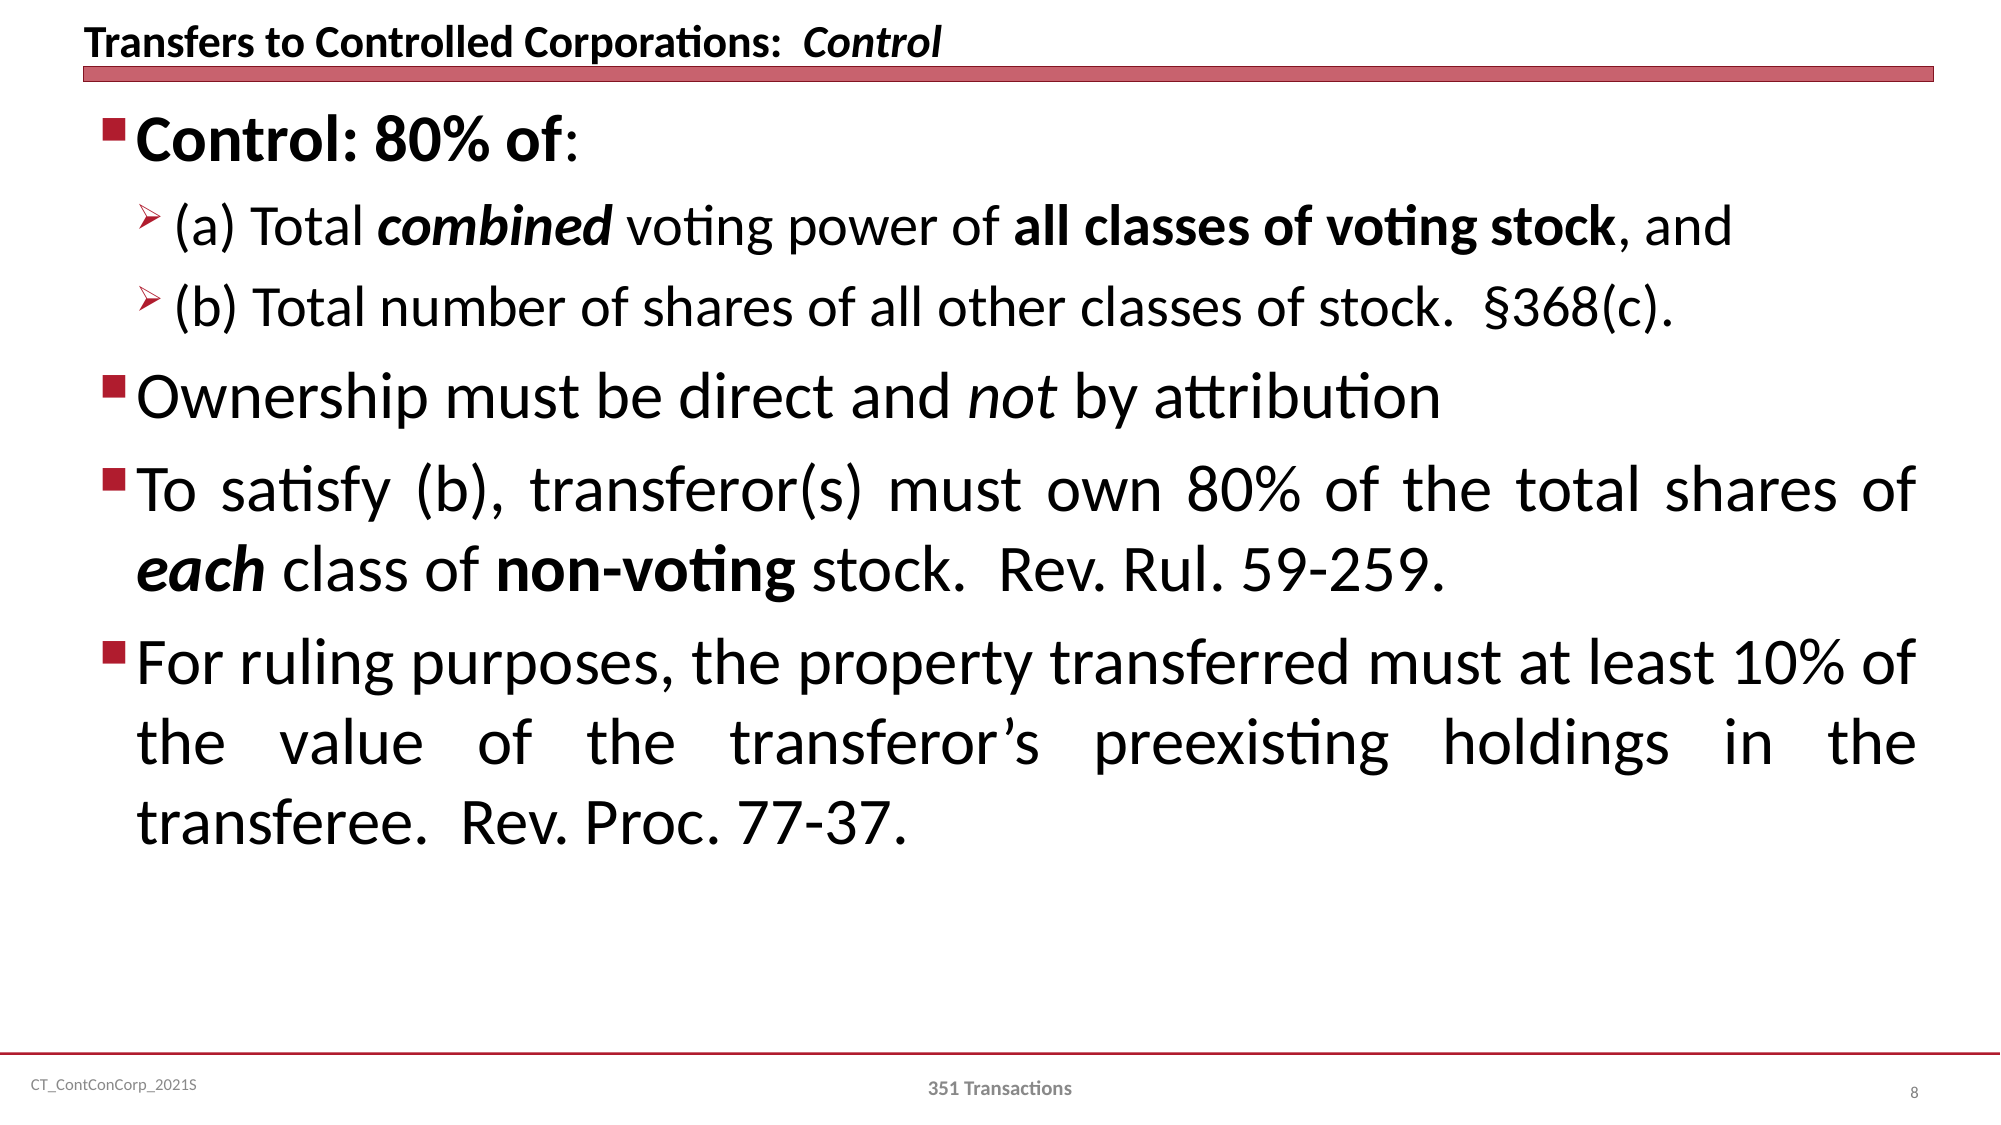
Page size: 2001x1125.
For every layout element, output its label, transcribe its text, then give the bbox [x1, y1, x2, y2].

list Control: 80% of: (a) Total combined voting power of all classes of voting stock, and (b) Total number of shares of all other classes of stock. §368(c). Ownership must be direct and not by attribution To satisfy (b), transferor(s) must own 80% of the total shares of each class of non-voting stock. Rev. Rul. 59-259. For ruling purposes, the property transferred must at least 10% of the value of the transferor’s preexisting holdings in the transferee. Rev. Proc. 77-37. [83, 87, 1934, 1041]
footer 351 Transactions [683, 1056, 1317, 1117]
slide_number 8 [1834, 1061, 1934, 1122]
title Transfers to Controlled Corporations: Control [83, 6, 1935, 67]
